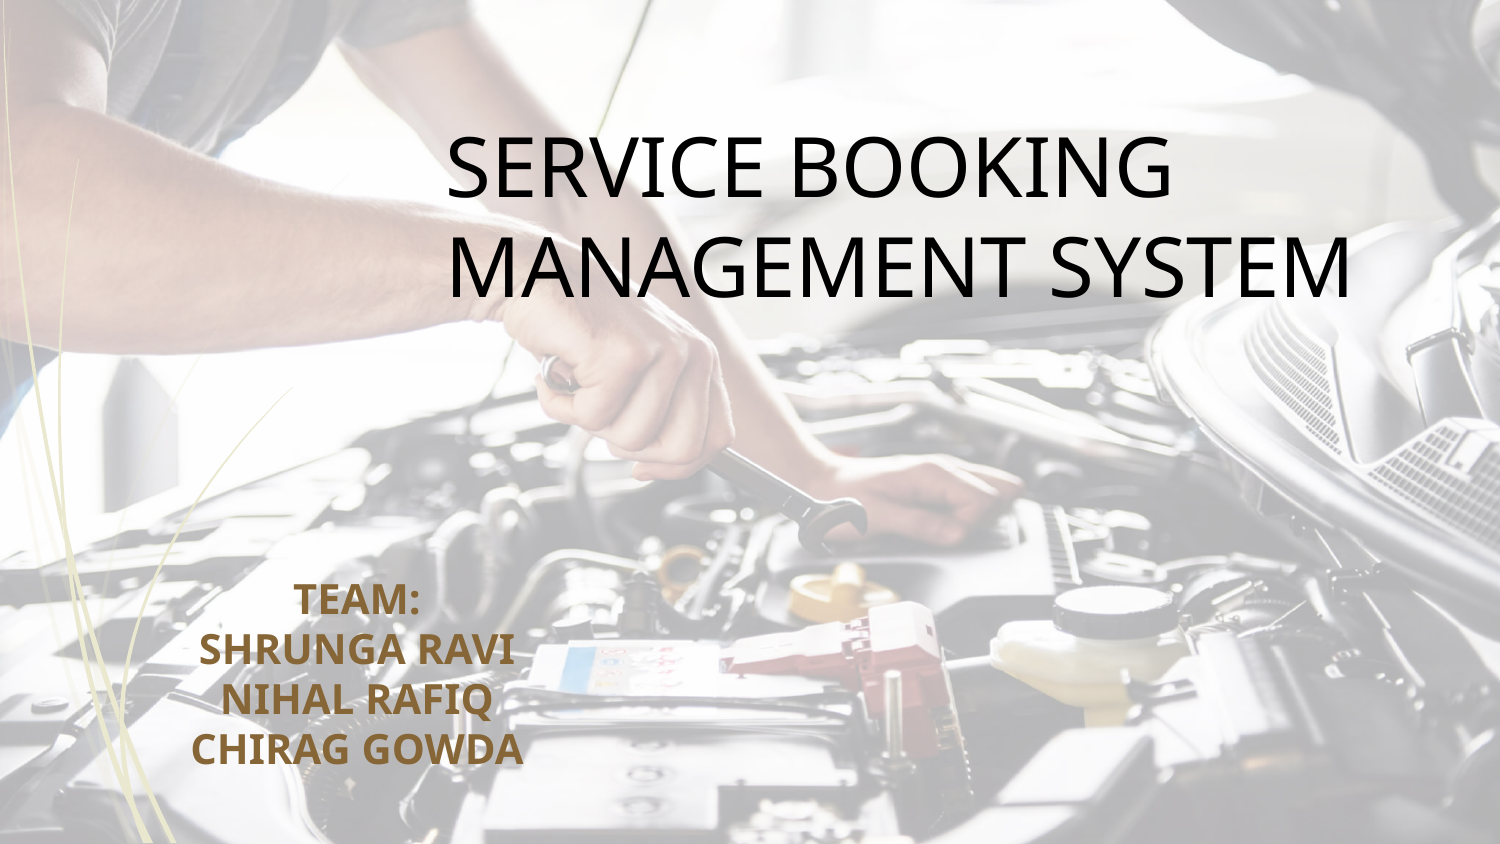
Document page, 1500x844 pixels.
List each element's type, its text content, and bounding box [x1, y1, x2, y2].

subtitle TEAM: SHRUNGA RAVI NIHAL RAFIQ CHIRAG GOWDA [46, 557, 668, 777]
text_box SERVICE BOOKING MANAGEMENT SYSTEM [430, 106, 1500, 322]
title [120, 191, 742, 558]
